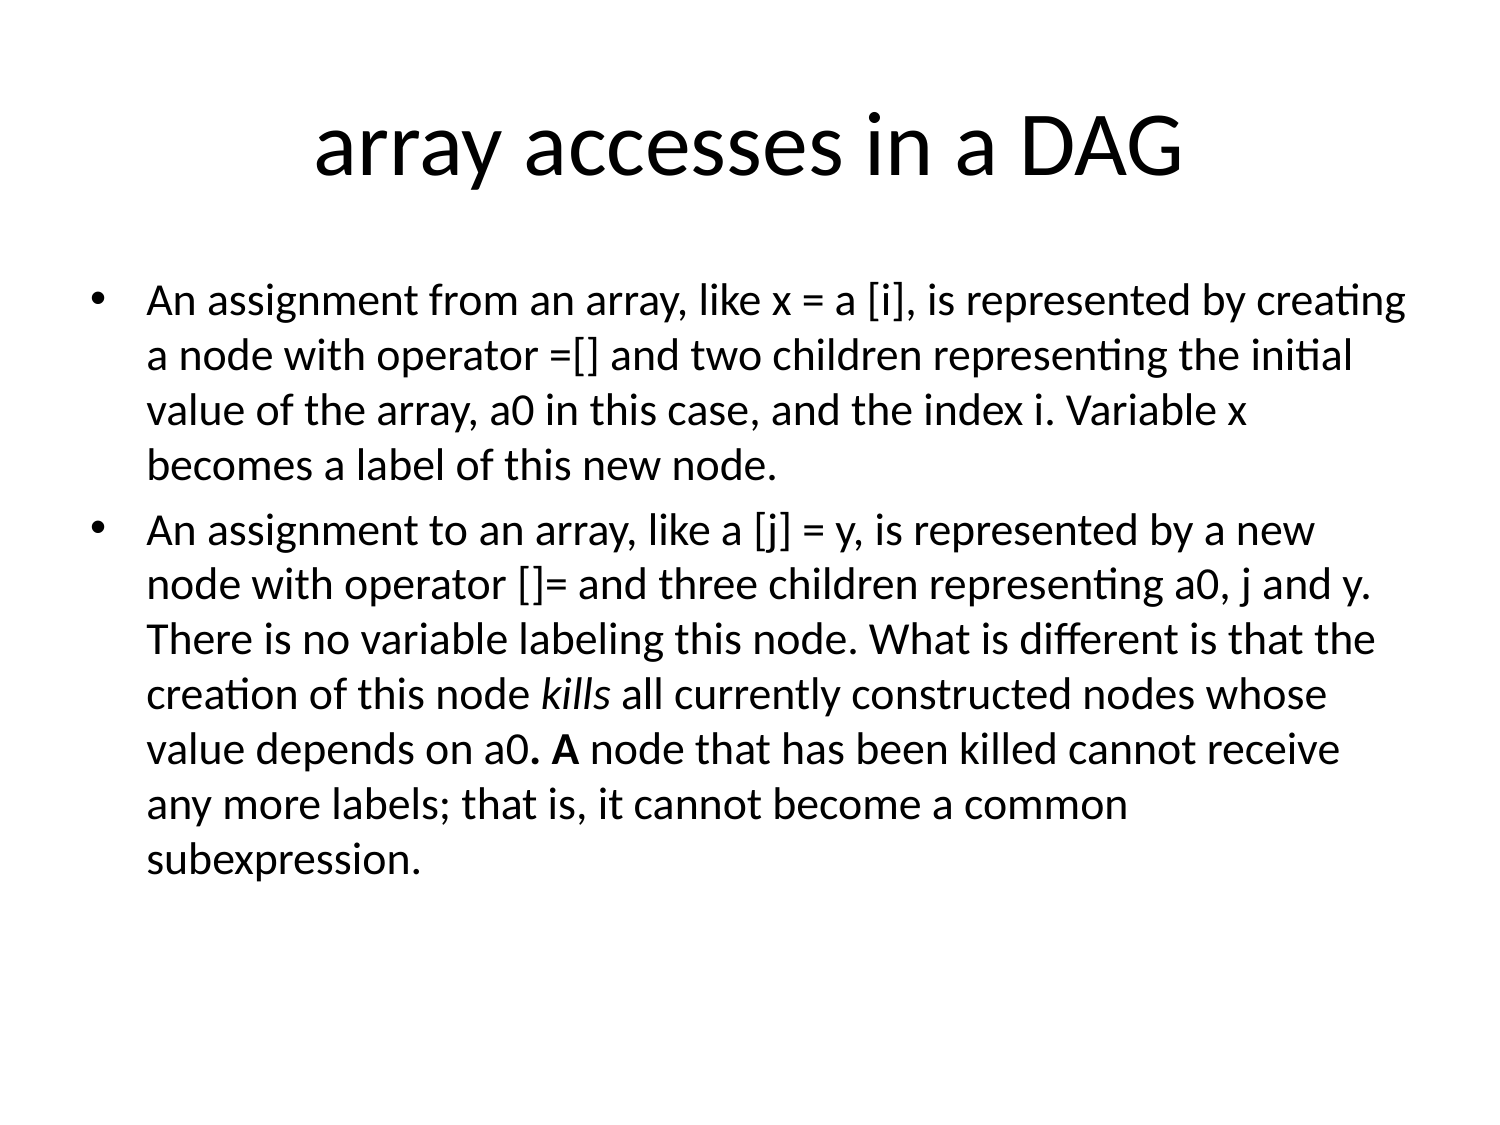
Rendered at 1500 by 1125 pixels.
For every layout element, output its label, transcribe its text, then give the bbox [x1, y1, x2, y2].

list An assignment from an array, like x = a [i], is represented by creating a node with operator =[] and two children representing the initial value of the array, a0 in this case, and the index i. Variable x becomes a label of this new node. An assignment to an array, like a [j] = y, is represented by a new node with operator []= and three children representing a0, j and y. There is no variable labeling this node. What is different is that the creation of this node kills all currently constructed nodes whose value depends on a0. A node that has been killed cannot receive any more labels; that is, it cannot become a common subexpression. [75, 262, 1425, 1005]
title array accesses in a DAG [75, 45, 1425, 233]
